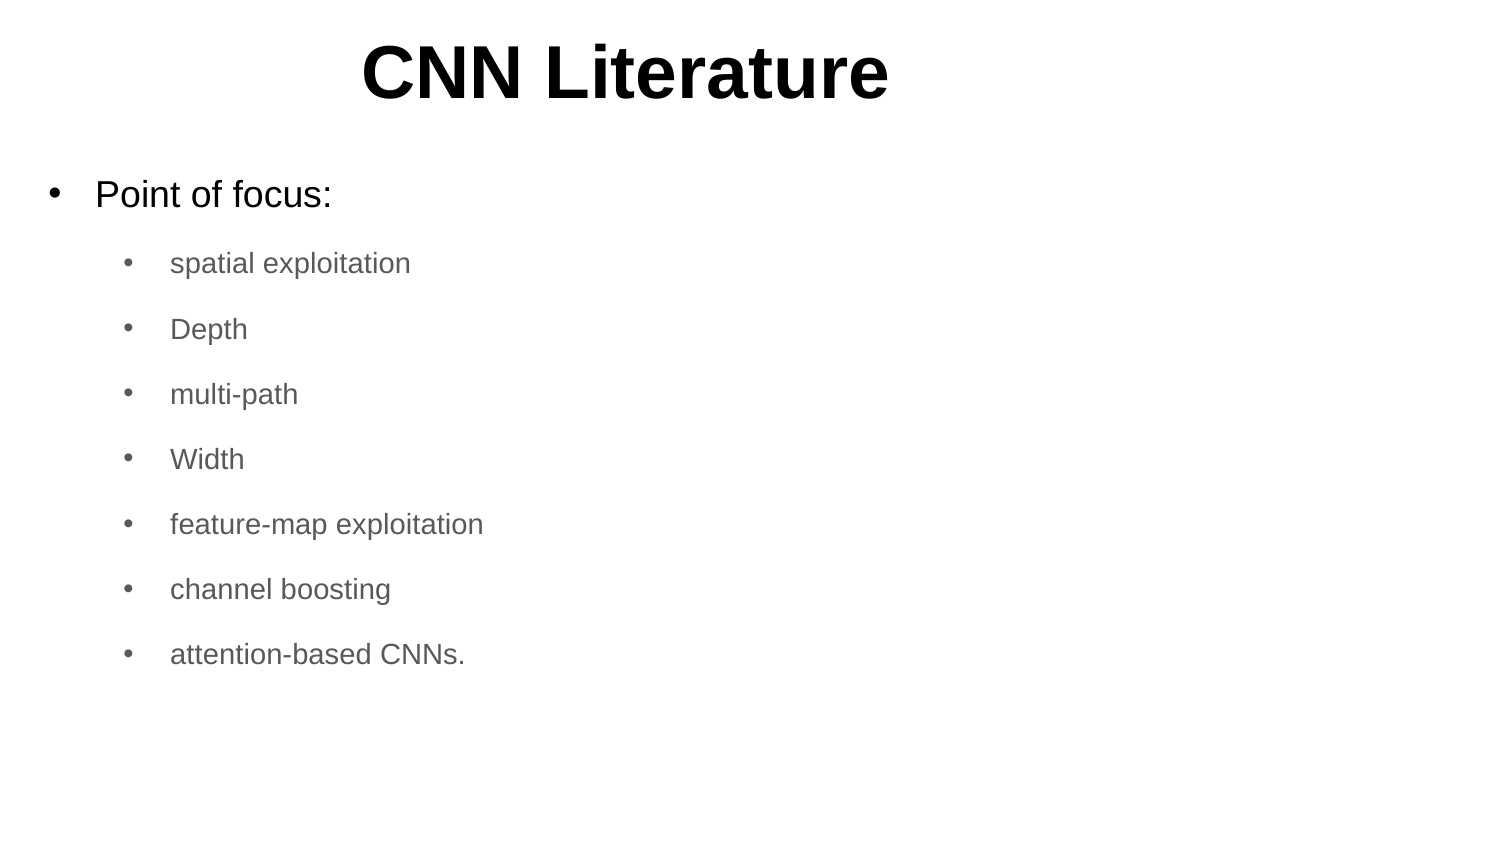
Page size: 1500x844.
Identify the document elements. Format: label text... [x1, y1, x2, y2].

list Point of focus: spatial exploitation Depth multi-path Width feature-map exploitation channel boosting attention-based CNNs. [48, 162, 1452, 748]
title CNN Literature [361, 23, 1139, 162]
